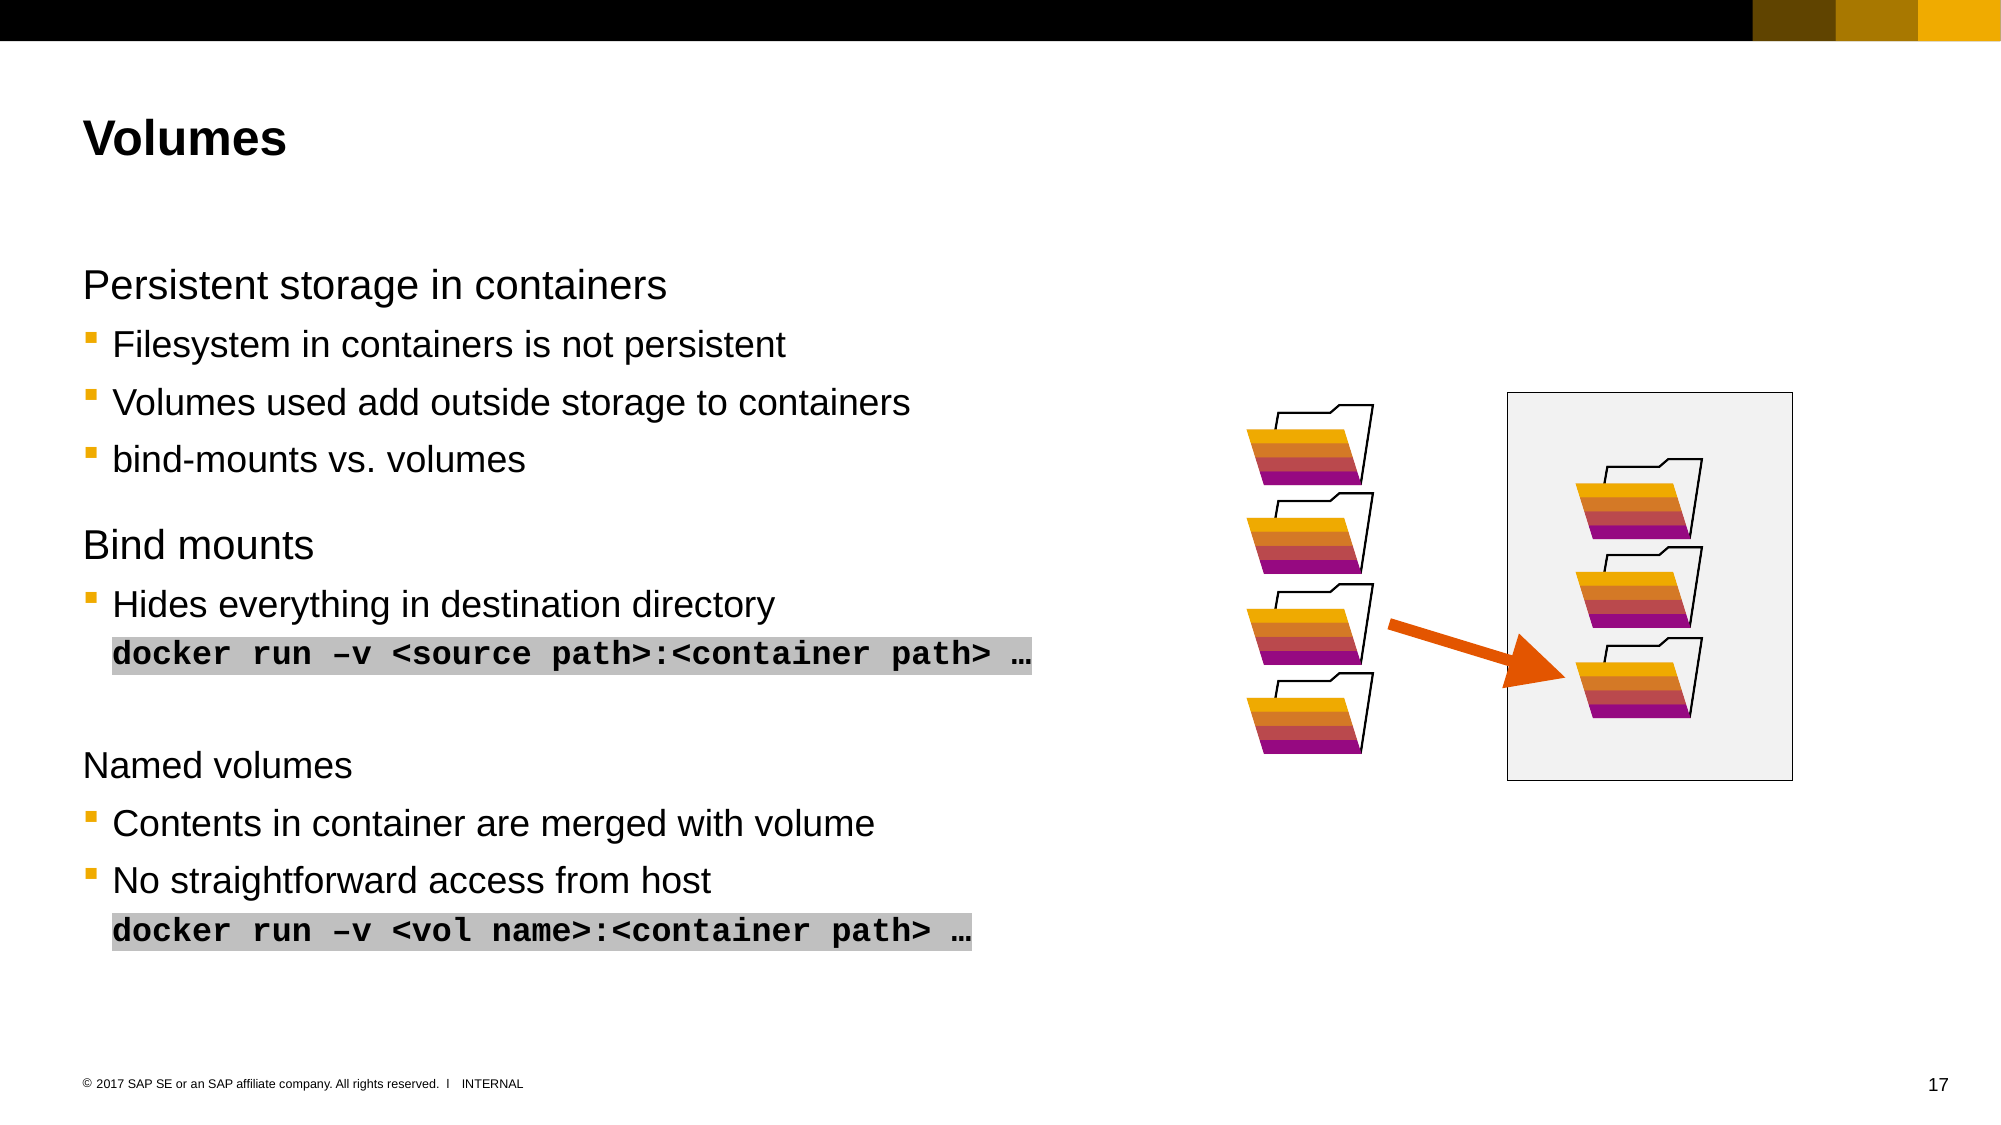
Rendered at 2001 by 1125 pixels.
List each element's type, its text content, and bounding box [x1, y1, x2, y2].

title Volumes [82, 104, 1918, 166]
list Persistent storage in containers Filesystem in containers is not persistent Volumes used add outside storage to containers bind-mounts vs. volumes Bind mounts Hides everything in destination directory docker run –v <source path>:<container path> … Named volumes Contents in container are merged with volume No straightforward access from host docker run –v <vol name>:<container path> … [82, 257, 1918, 952]
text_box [1236, 368, 1793, 790]
